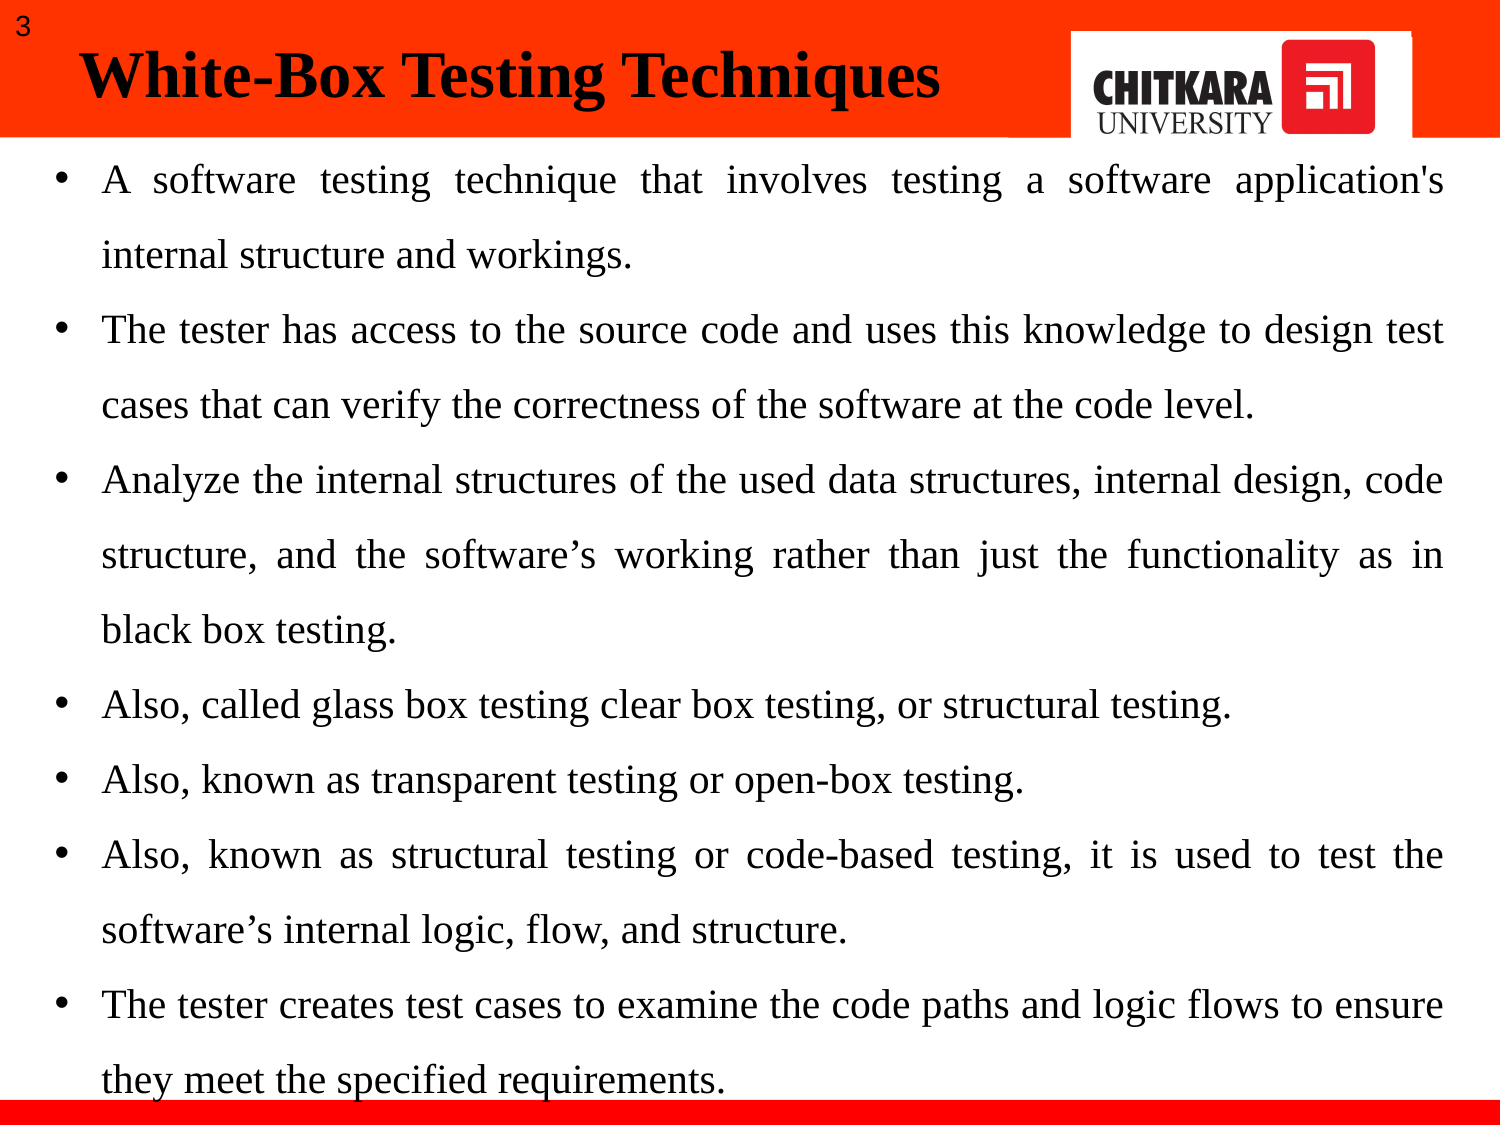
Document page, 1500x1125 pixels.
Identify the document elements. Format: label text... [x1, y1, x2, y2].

picture [1223, 37, 1390, 119]
slide_number ‹#› [0, 0, 493, 493]
text_box A software testing technique that involves testing a software application's internal structure and workings. The tester has access to the source code and uses this knowledge to design test cases that can verify the correctness of the software at the code level. Analyze the internal structures of the used data structures, internal design, code structure, and the software’s working rather than just the functionality as in black box testing. Also, called glass box testing clear box testing, or structural testing. Also, known as transparent testing or open-box testing. Also, known as structural testing or code-based testing, it is used to test the software’s internal logic, flow, and structure. The tester creates test cases to examine the code paths and logic flows to ensure they meet the specified requirements. [39, 119, 1461, 1110]
text_box White-Box Testing Techniques [63, 23, 1223, 119]
